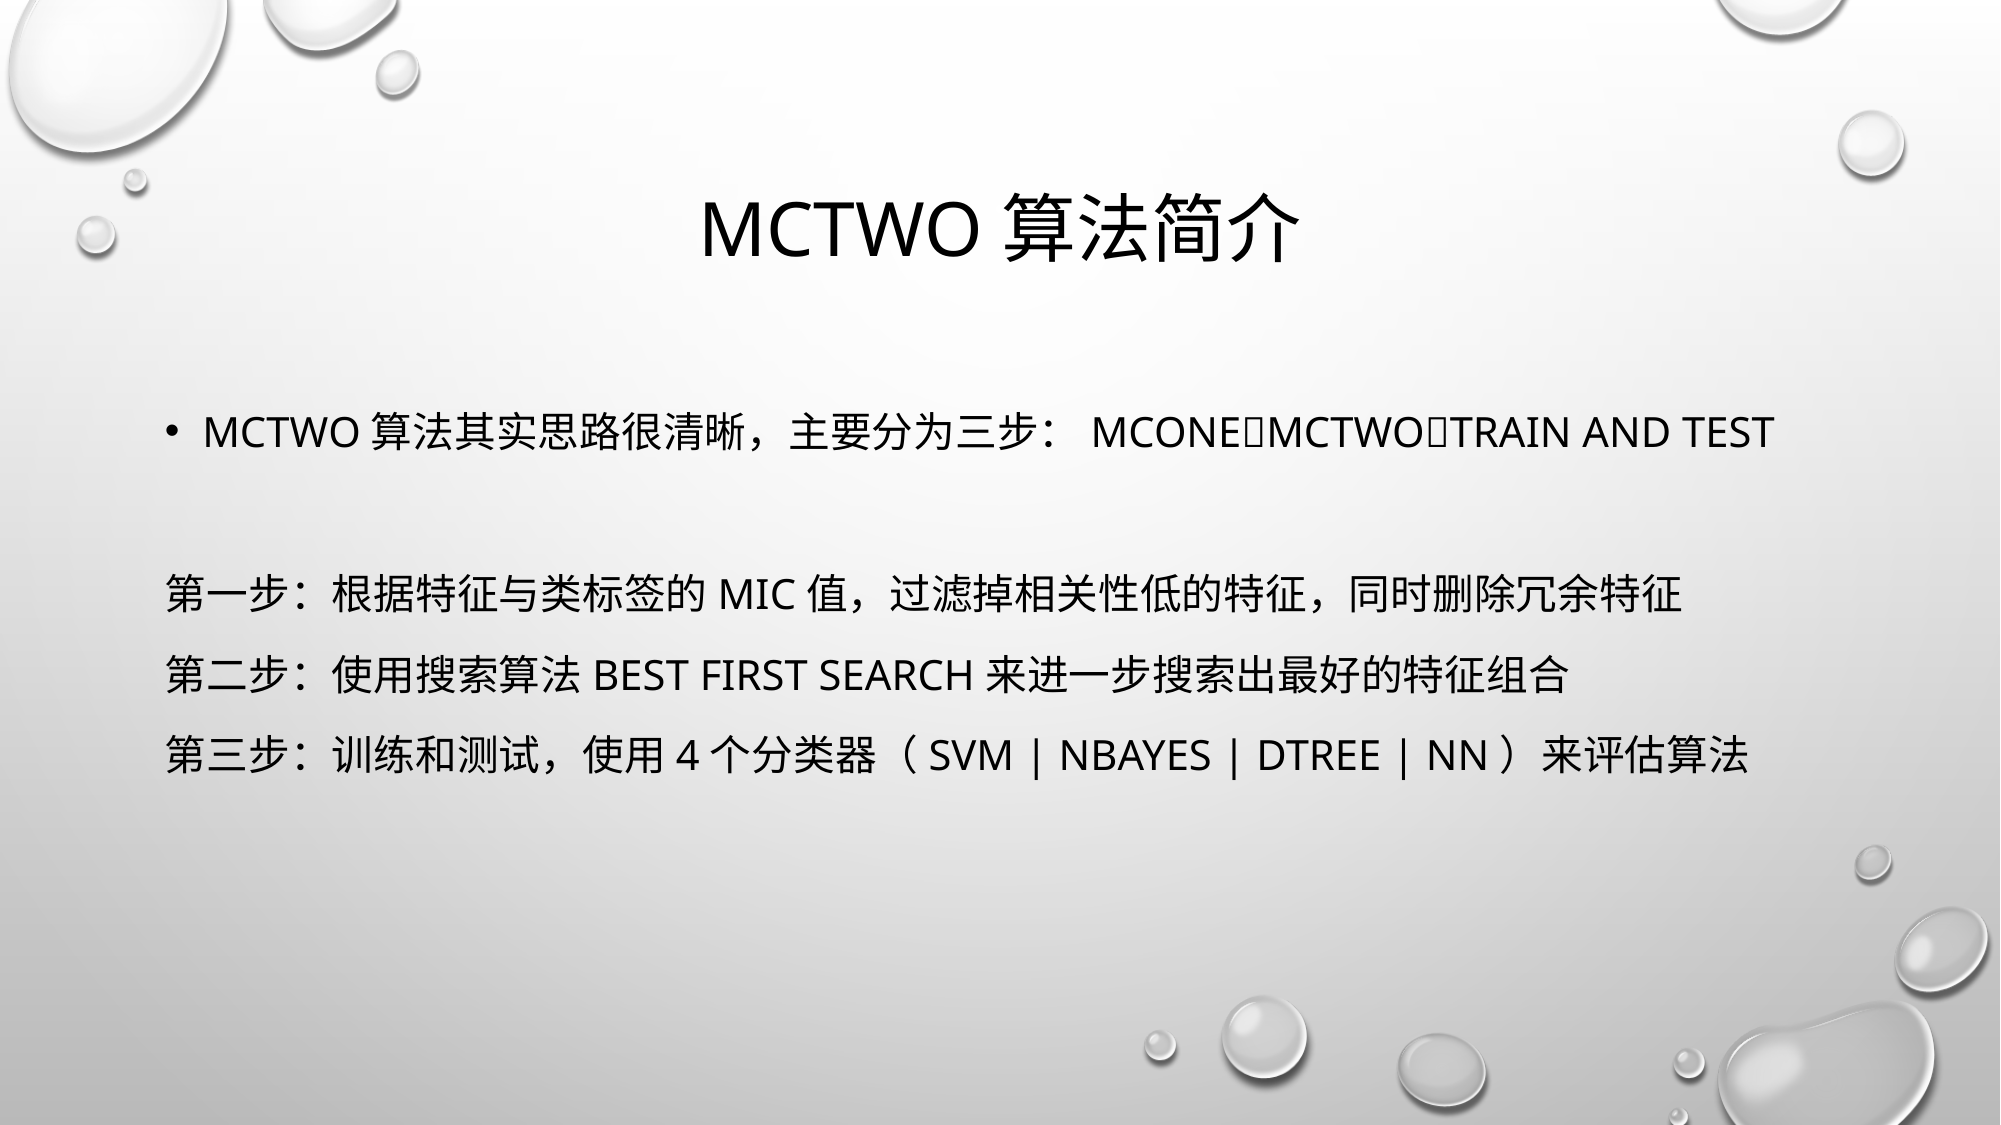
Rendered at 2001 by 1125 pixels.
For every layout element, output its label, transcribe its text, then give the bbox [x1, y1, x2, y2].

picture [0, 0, 2000, 1125]
list MCTWo算法其实思路很清晰，主要分为三步：McOnemctwoTrain and test 第一步：根据特征与类标签的MIC值，过滤掉相关性低的特征，同时删除冗余特征 第二步：使用搜索算法Best first search来进一步搜索出最好的特征组合 第三步：训练和测试，使用4个分类器（SVM | Nbayes | Dtree | NN）来评估算法 [149, 388, 1850, 950]
title MCTWo算法简介 [149, 101, 1851, 364]
